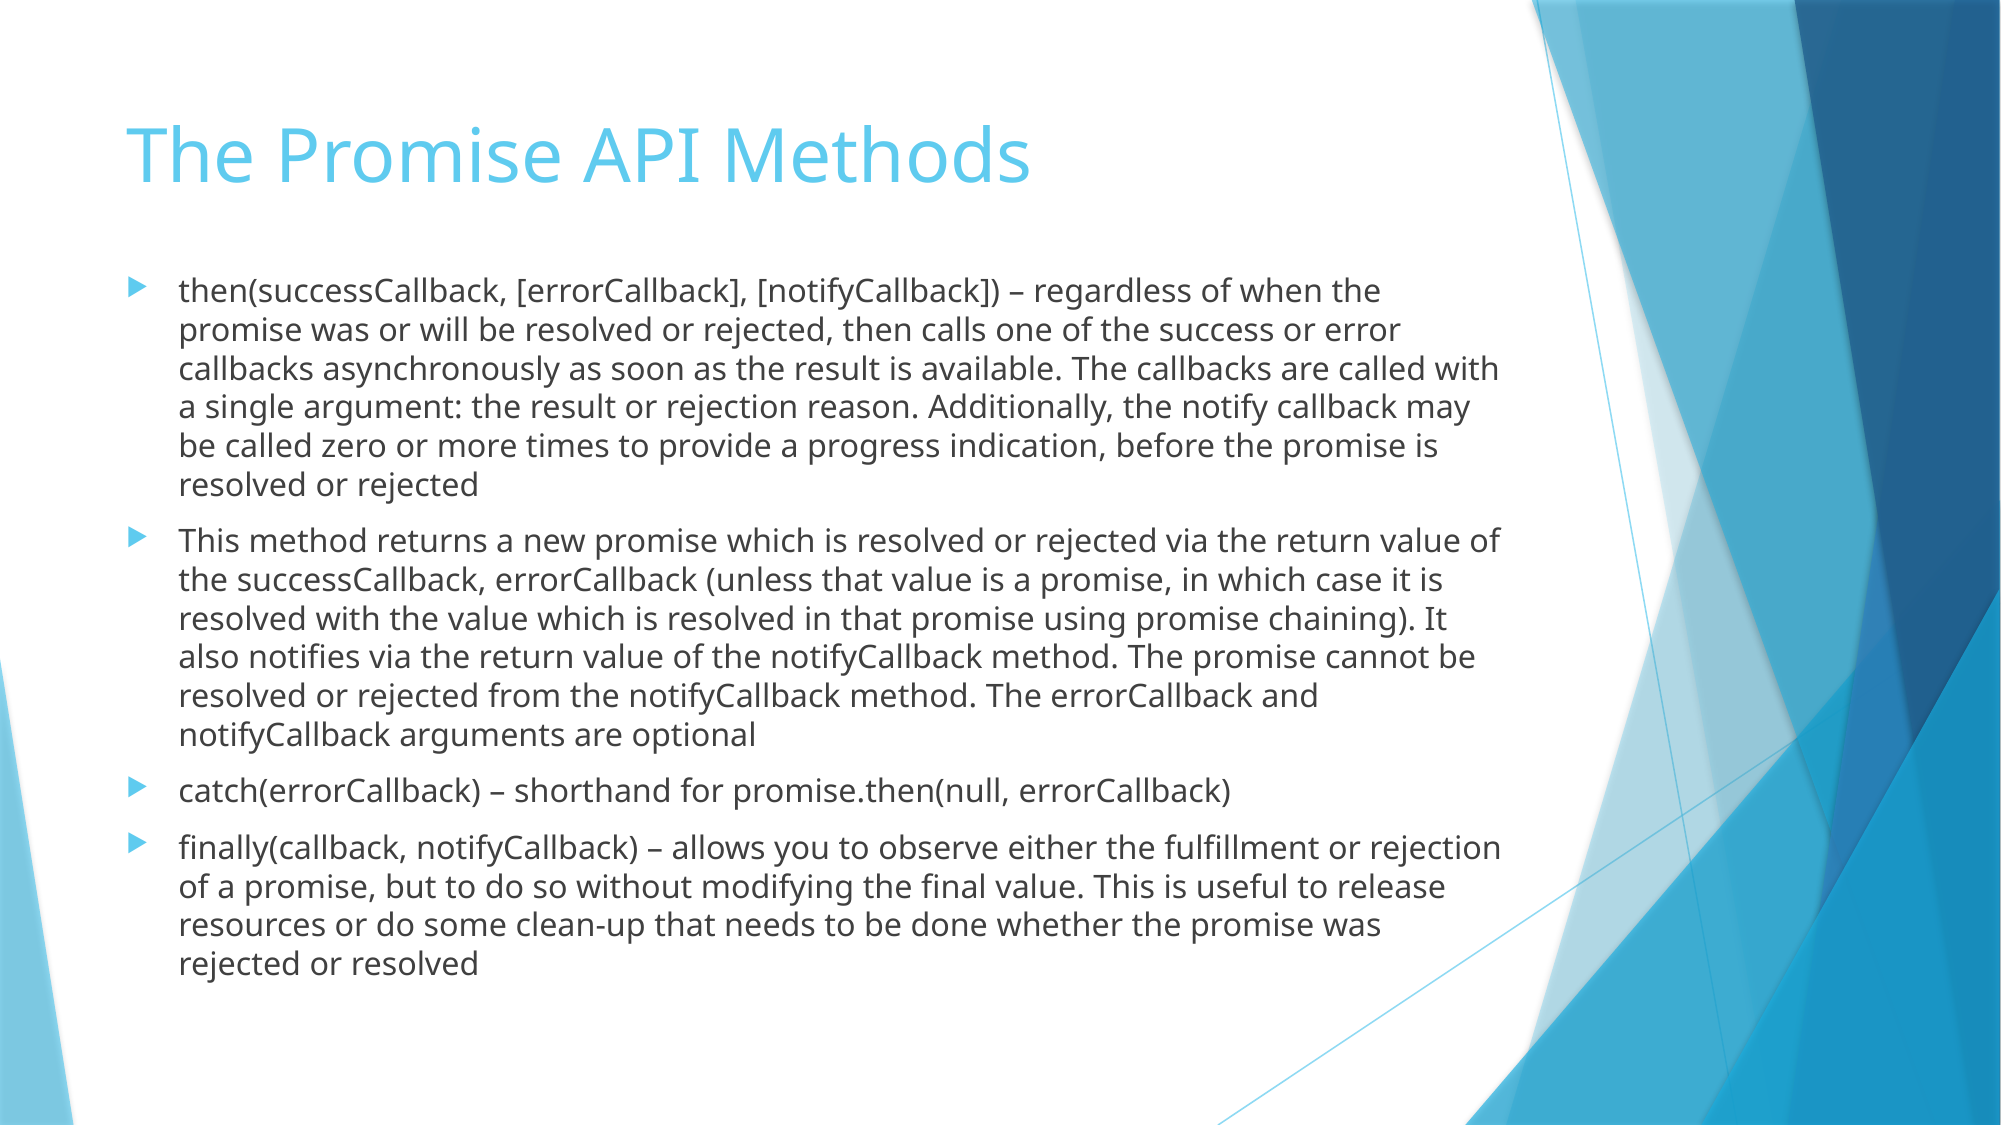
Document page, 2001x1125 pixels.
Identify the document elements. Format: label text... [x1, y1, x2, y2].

list then(successCallback, [errorCallback], [notifyCallback]) – regardless of when the promise was or will be resolved or rejected, then calls one of the success or error callbacks asynchronously as soon as the result is available. The callbacks are called with a single argument: the result or rejection reason. Additionally, the notify callback may be called zero or more times to provide a progress indication, before the promise is resolved or rejected This method returns a new promise which is resolved or rejected via the return value of the successCallback, errorCallback (unless that value is a promise, in which case it is resolved with the value which is resolved in that promise using promise chaining). It also notifies via the return value of the notifyCallback method. The promise cannot be resolved or rejected from the notifyCallback method. The errorCallback and notifyCallback arguments are optional catch(errorCallback) – shorthand for promise.then(null, errorCallback) finally(callback, notifyCallback) – allows you to observe either the fulfillment or rejection of a promise, but to do so without modifying the final value. This is useful to release resources or do some clean-up that needs to be done whether the promise was rejected or resolved [111, 263, 1522, 997]
title The Promise API Methods [111, 99, 1522, 263]
